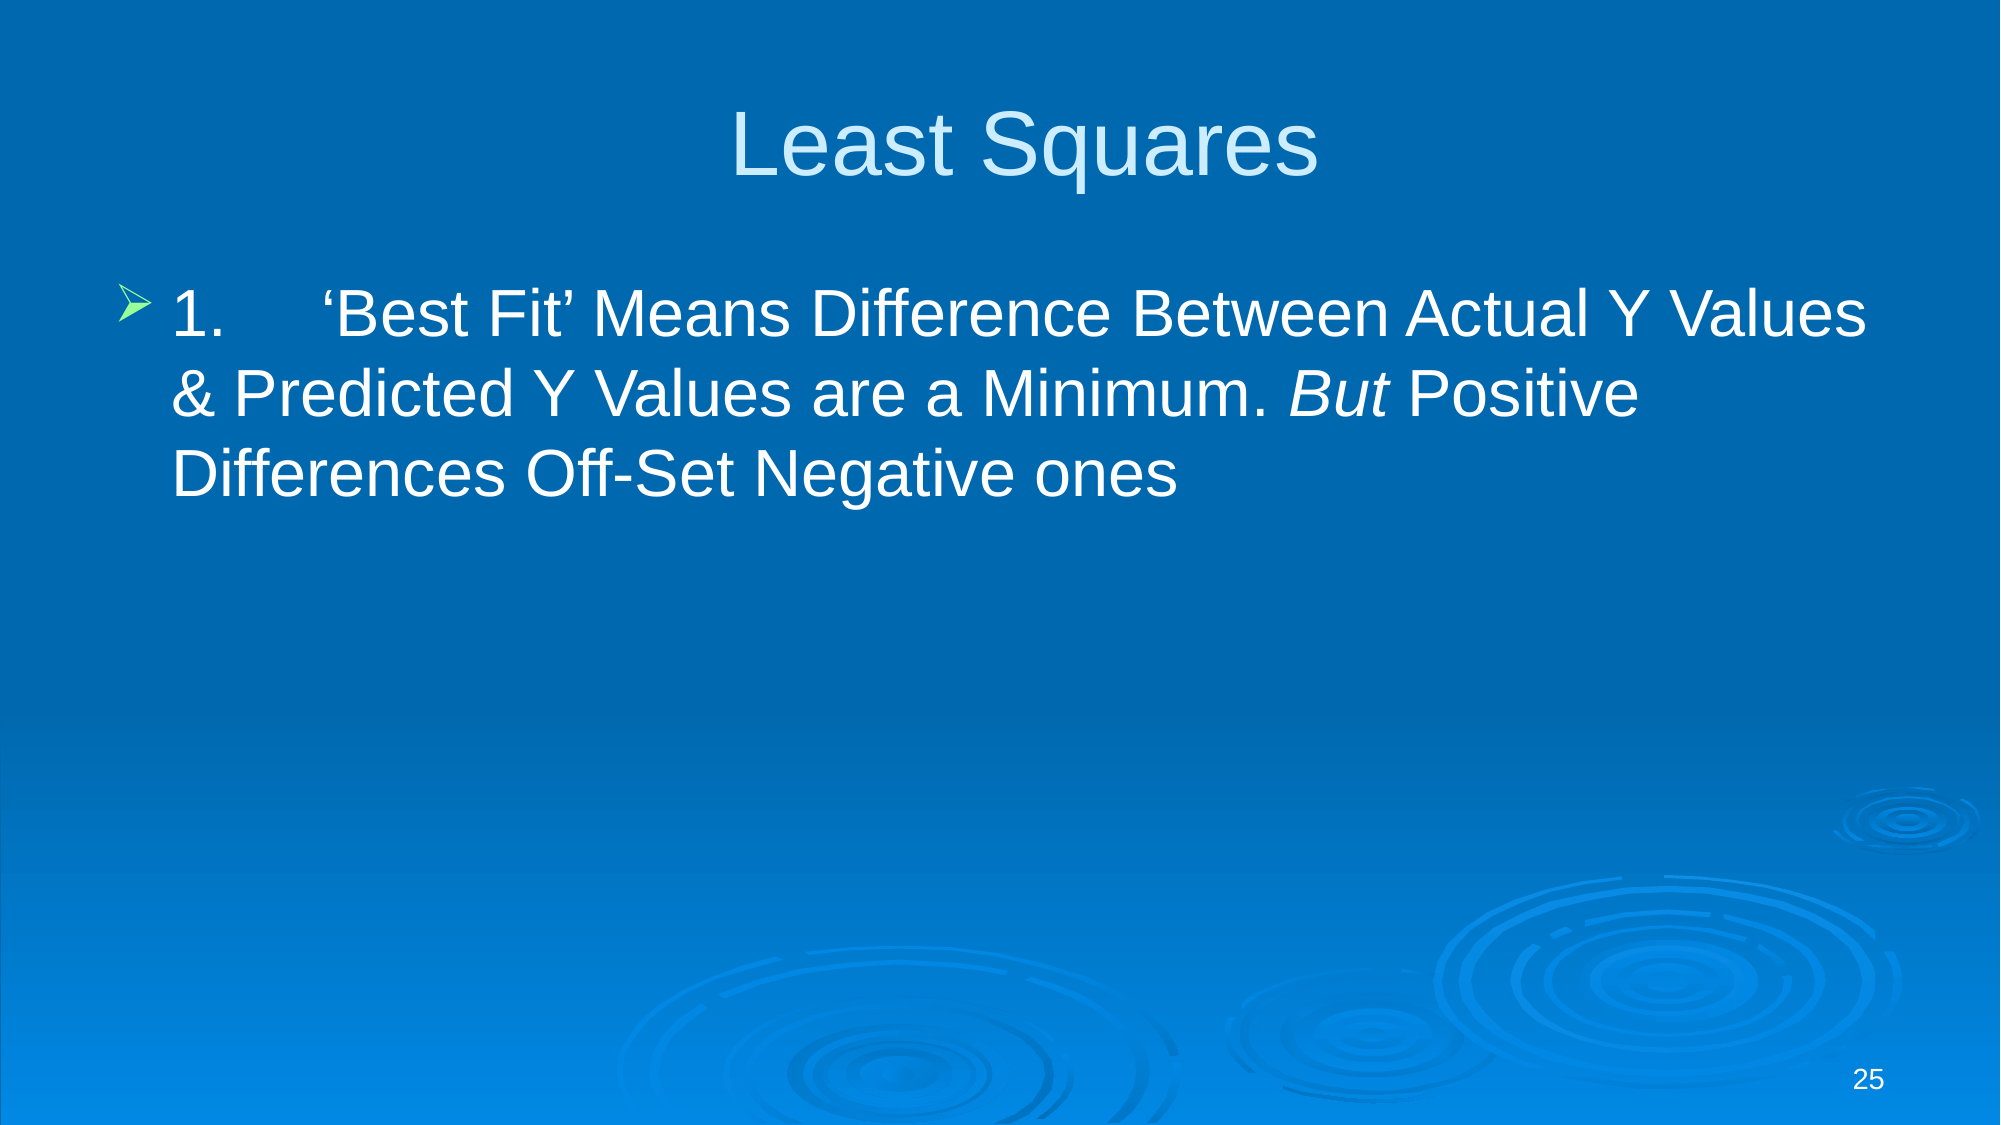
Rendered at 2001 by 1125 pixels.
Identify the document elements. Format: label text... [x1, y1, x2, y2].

slide_number 25 [1433, 1024, 1900, 1103]
title Least Squares [99, 45, 1900, 233]
list 1. ‘Best Fit’ Means Difference Between Actual Y Values & Predicted Y Values are a Minimum. But Positive Differences Off-Set Negative ones [99, 262, 1900, 1005]
